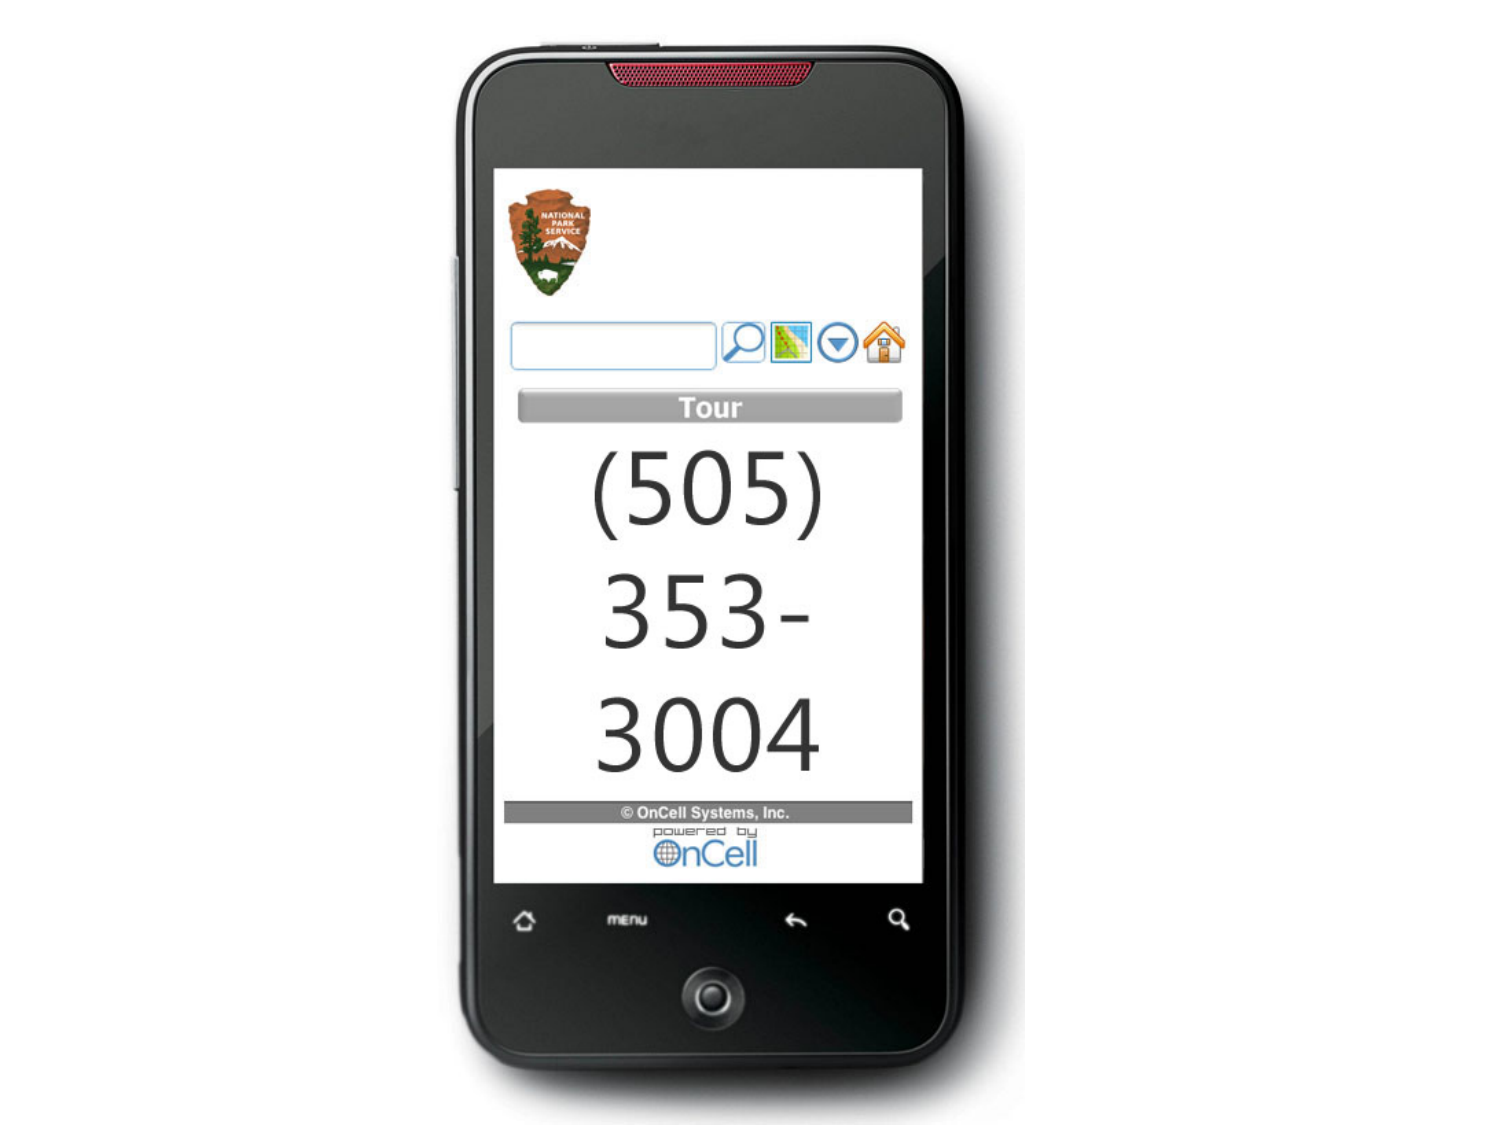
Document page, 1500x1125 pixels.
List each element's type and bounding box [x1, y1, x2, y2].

picture [437, 34, 1026, 1125]
